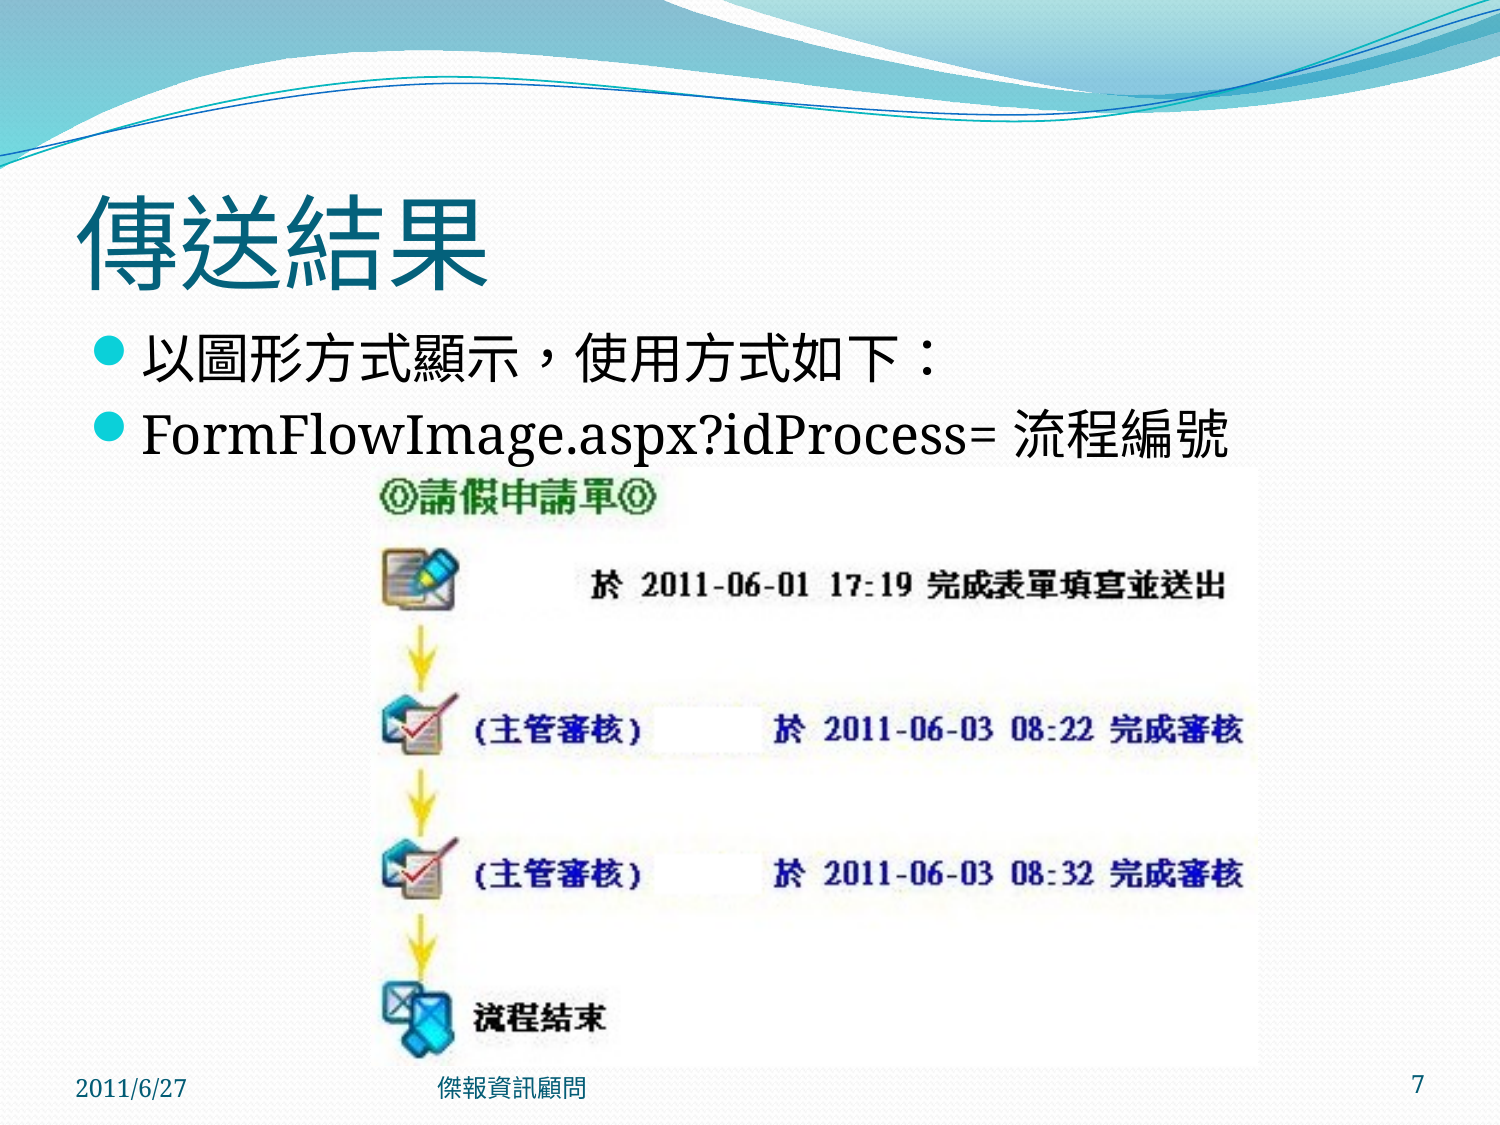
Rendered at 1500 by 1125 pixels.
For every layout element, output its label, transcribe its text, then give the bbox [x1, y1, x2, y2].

picture [371, 467, 1259, 1067]
slide_number 18 [1259, 470, 1265, 1038]
footer 傑報資訊顧問 [437, 1079, 988, 1103]
title 傳送結果 [75, 115, 1425, 303]
list 以圖形方式顯示，使用方式如下： FormFlowImage.aspx?idProcess=流程編號 [75, 317, 1425, 1038]
slide_number 18 [364, 469, 371, 1038]
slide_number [75, 1042, 425, 1103]
slide_number 7 [1299, 1042, 1425, 1103]
